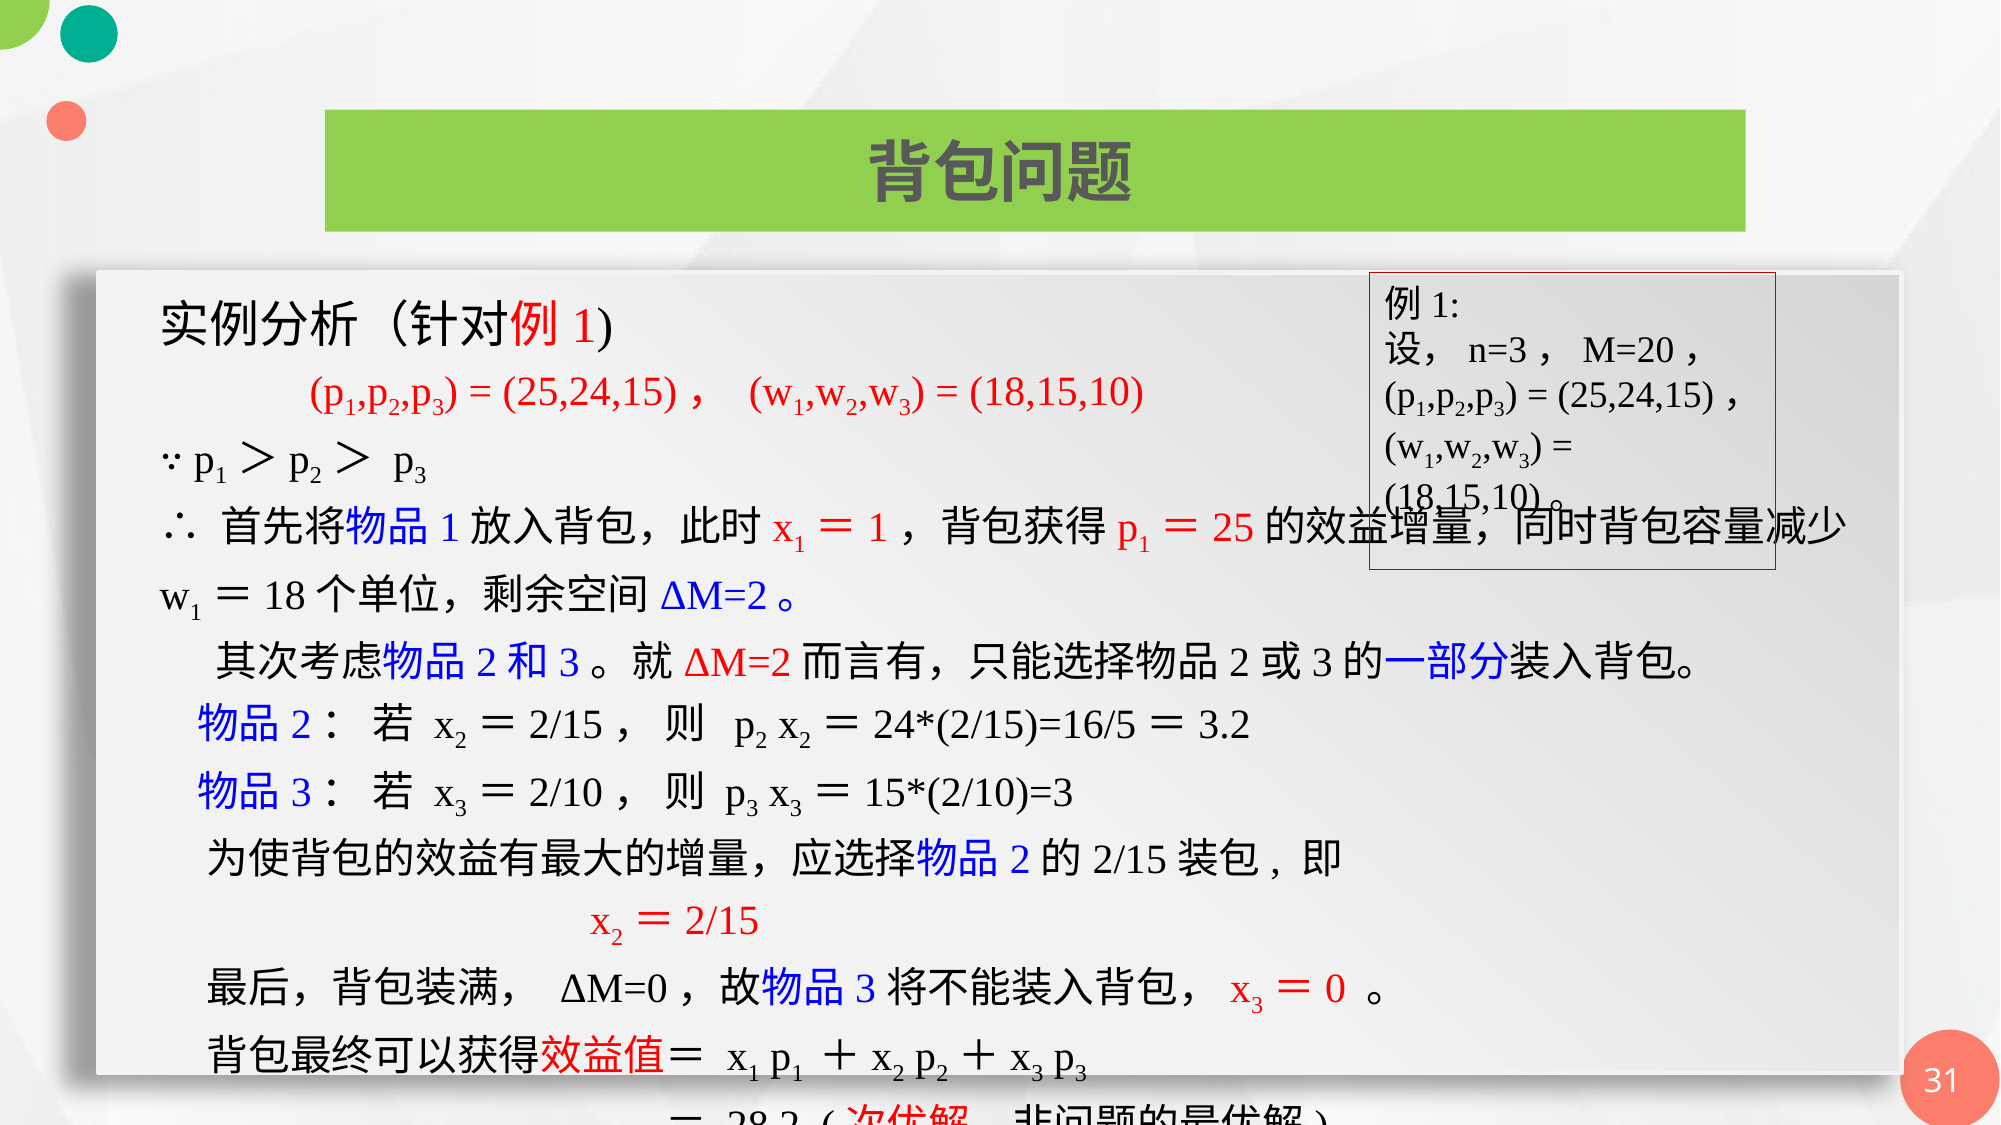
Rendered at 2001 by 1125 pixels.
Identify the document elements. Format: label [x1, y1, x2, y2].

text_box [98, 109, 1902, 1074]
text_box [0, 0, 2000, 1125]
